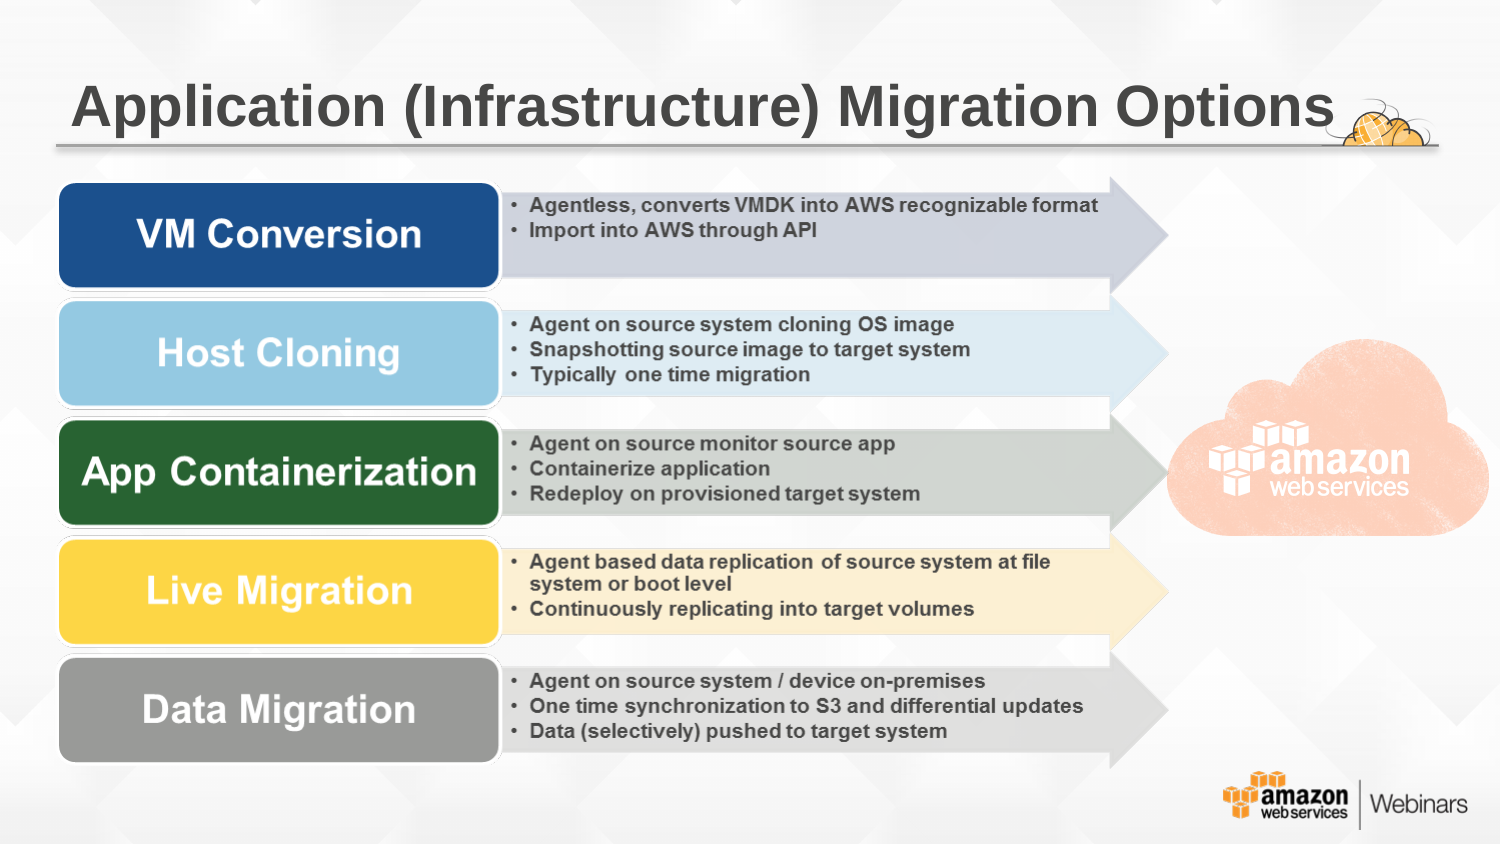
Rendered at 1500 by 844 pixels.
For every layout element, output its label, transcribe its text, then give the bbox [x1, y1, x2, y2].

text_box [1174, 339, 1489, 537]
picture [0, 0, 1500, 844]
title Application (Infrastructure) Migration Options [55, 18, 1402, 146]
